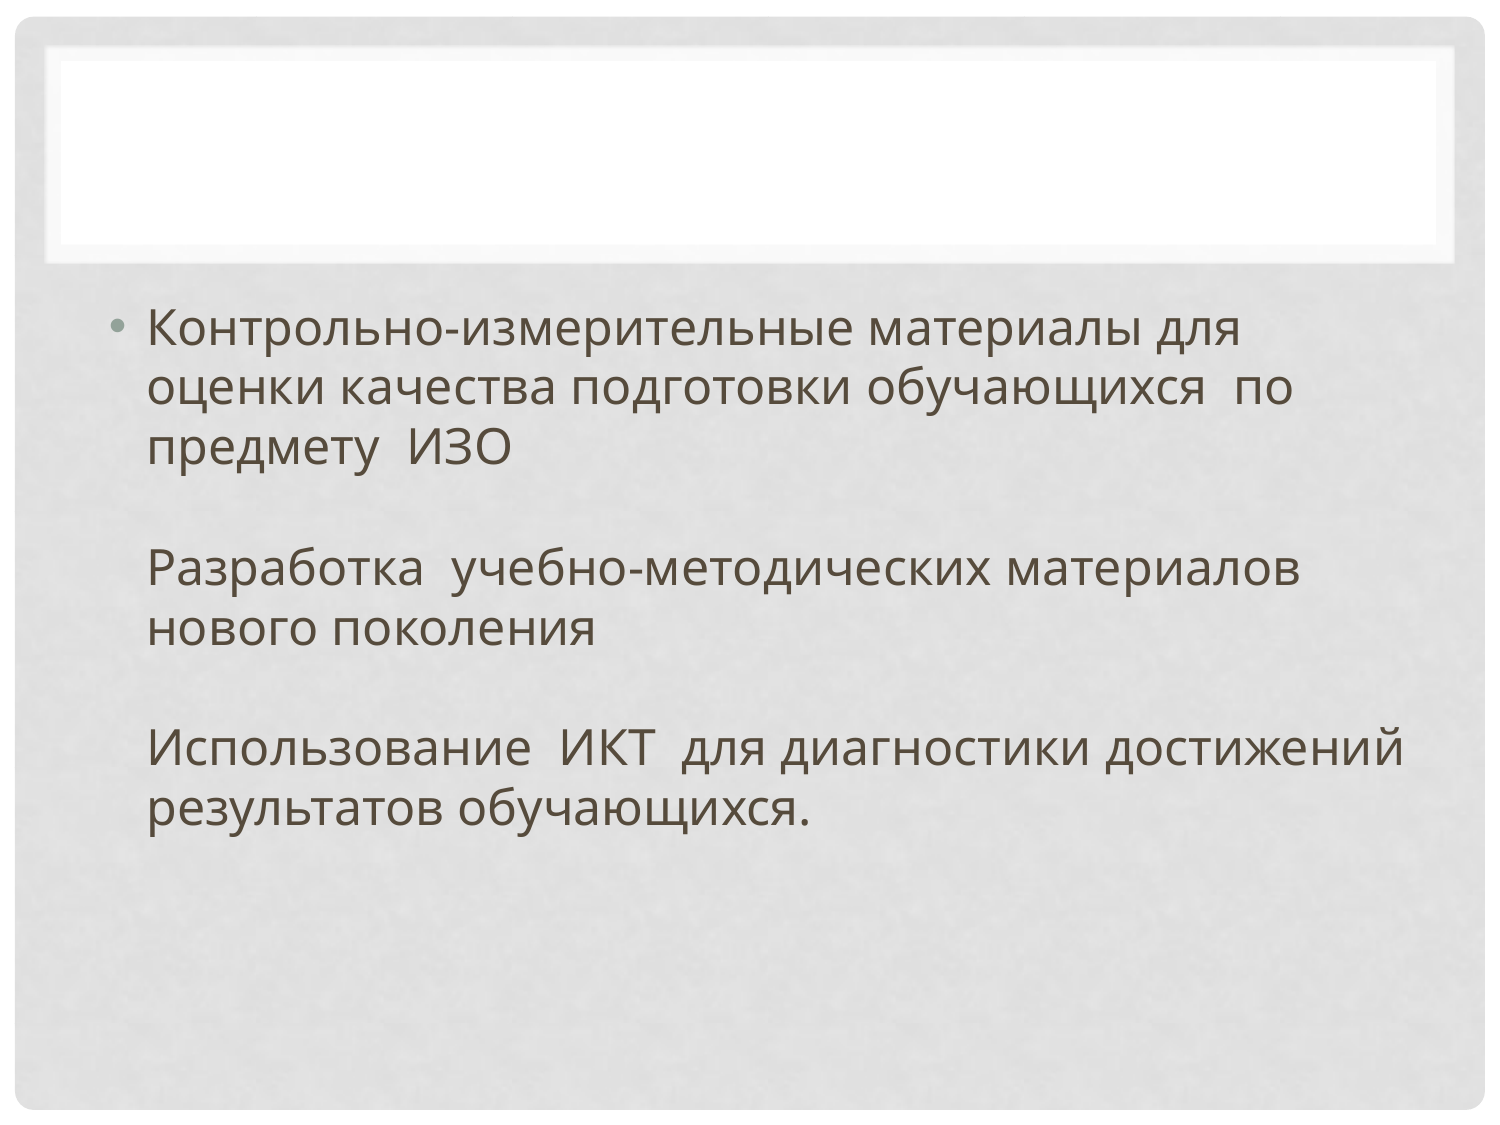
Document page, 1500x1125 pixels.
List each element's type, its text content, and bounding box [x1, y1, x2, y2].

list Контрольно-измерительные материалы для оценки качества подготовки обучающихся по предмету ИЗО Разработка учебно-методических материалов нового поколения Использование ИКТ для диагностики достижений результатов обучающихся. [75, 287, 1425, 1005]
